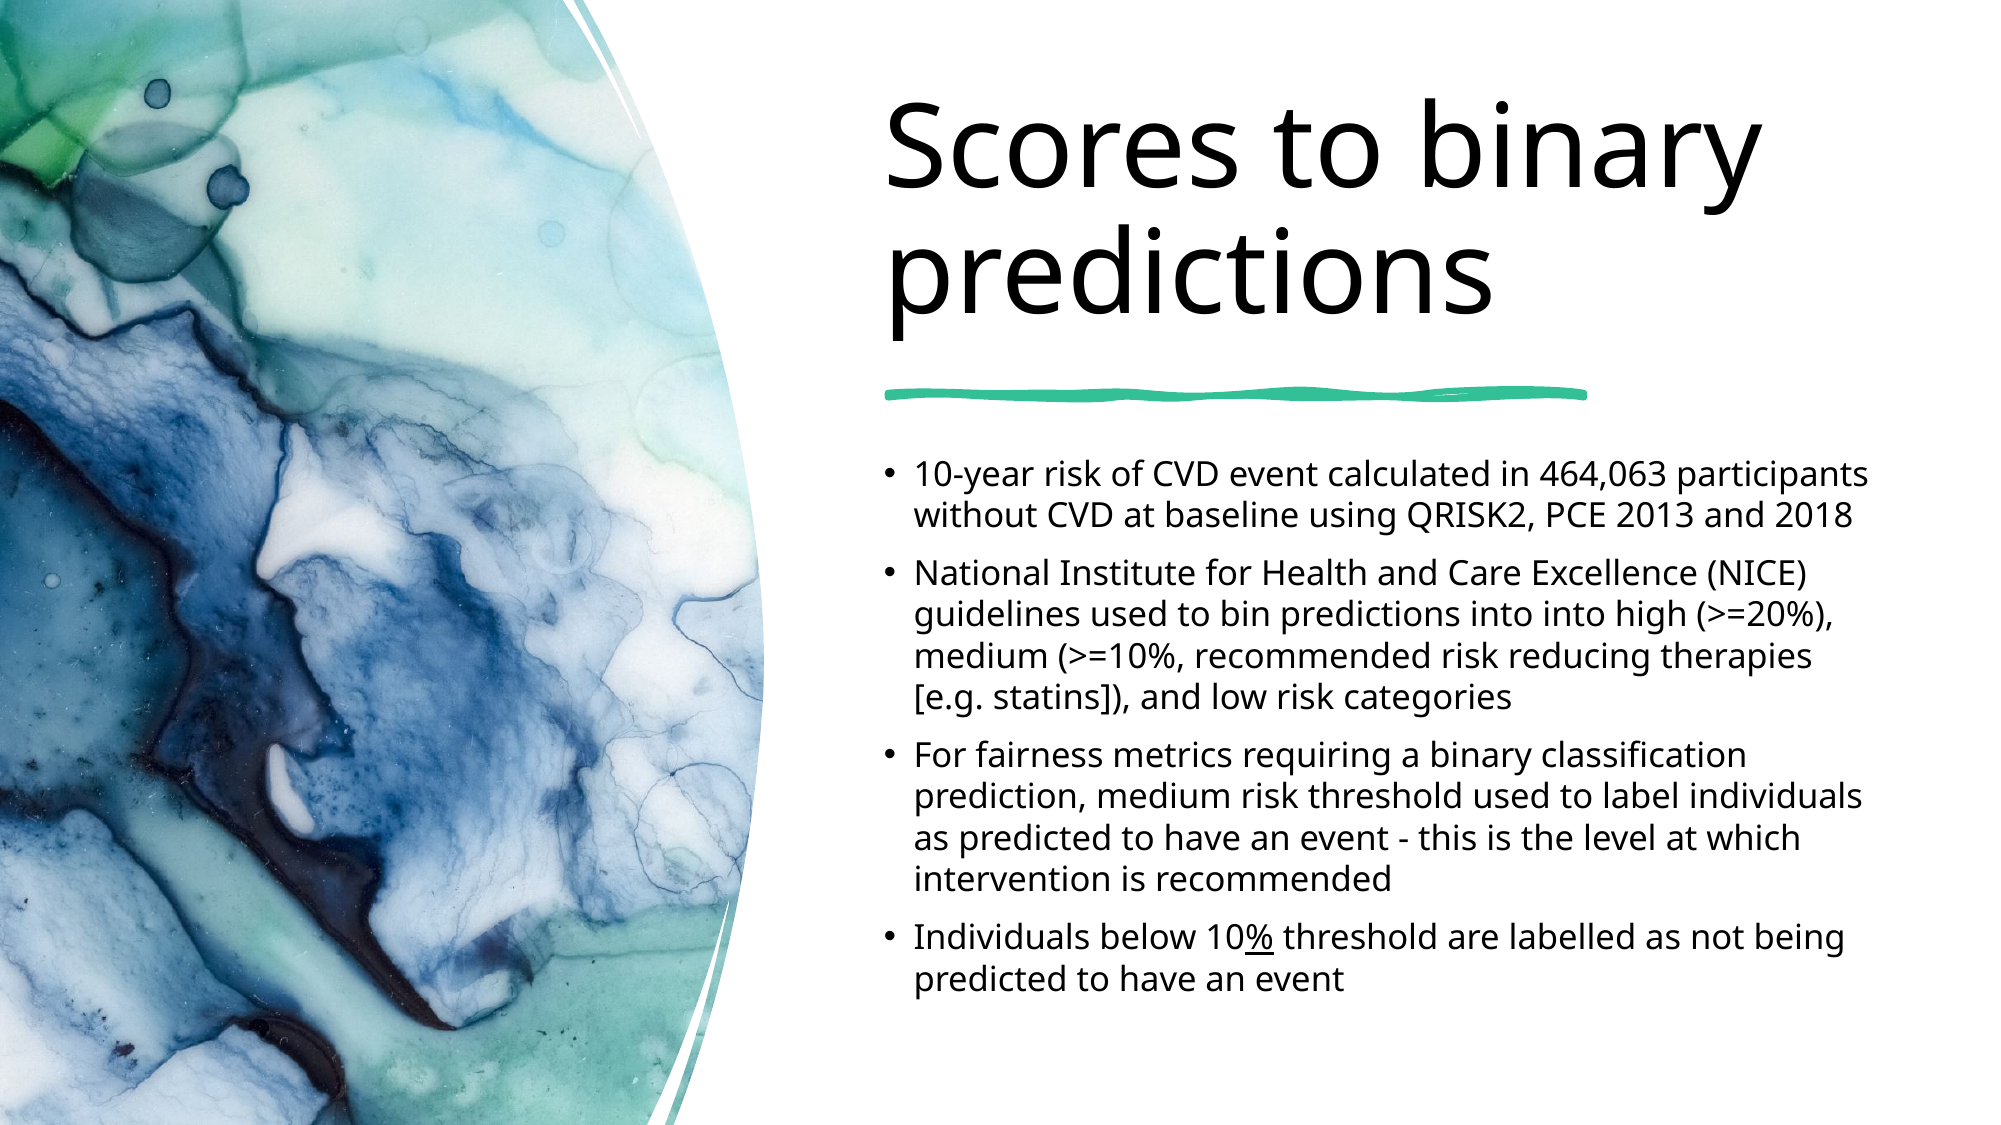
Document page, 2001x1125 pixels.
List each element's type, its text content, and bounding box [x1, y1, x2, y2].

list 10-year risk of CVD event calculated in 464,063 participants without CVD at baseline using QRISK2, PCE 2013 and 2018 National Institute for Health and Care Excellence (NICE) guidelines used to bin predictions into into high (>=20%), medium (>=10%, recommended risk reducing therapies [e.g. statins]), and low risk categories For fairness metrics requiring a binary classification prediction, medium risk threshold used to label individuals as predicted to have an event - this is the level at which intervention is recommended Individuals below 10% threshold are labelled as not being predicted to have an event [869, 443, 1895, 1016]
title Scores to binary predictions [869, 53, 1895, 347]
text_box [886, 388, 1586, 401]
picture [0, 0, 764, 1125]
text_box [764, 0, 2000, 1125]
